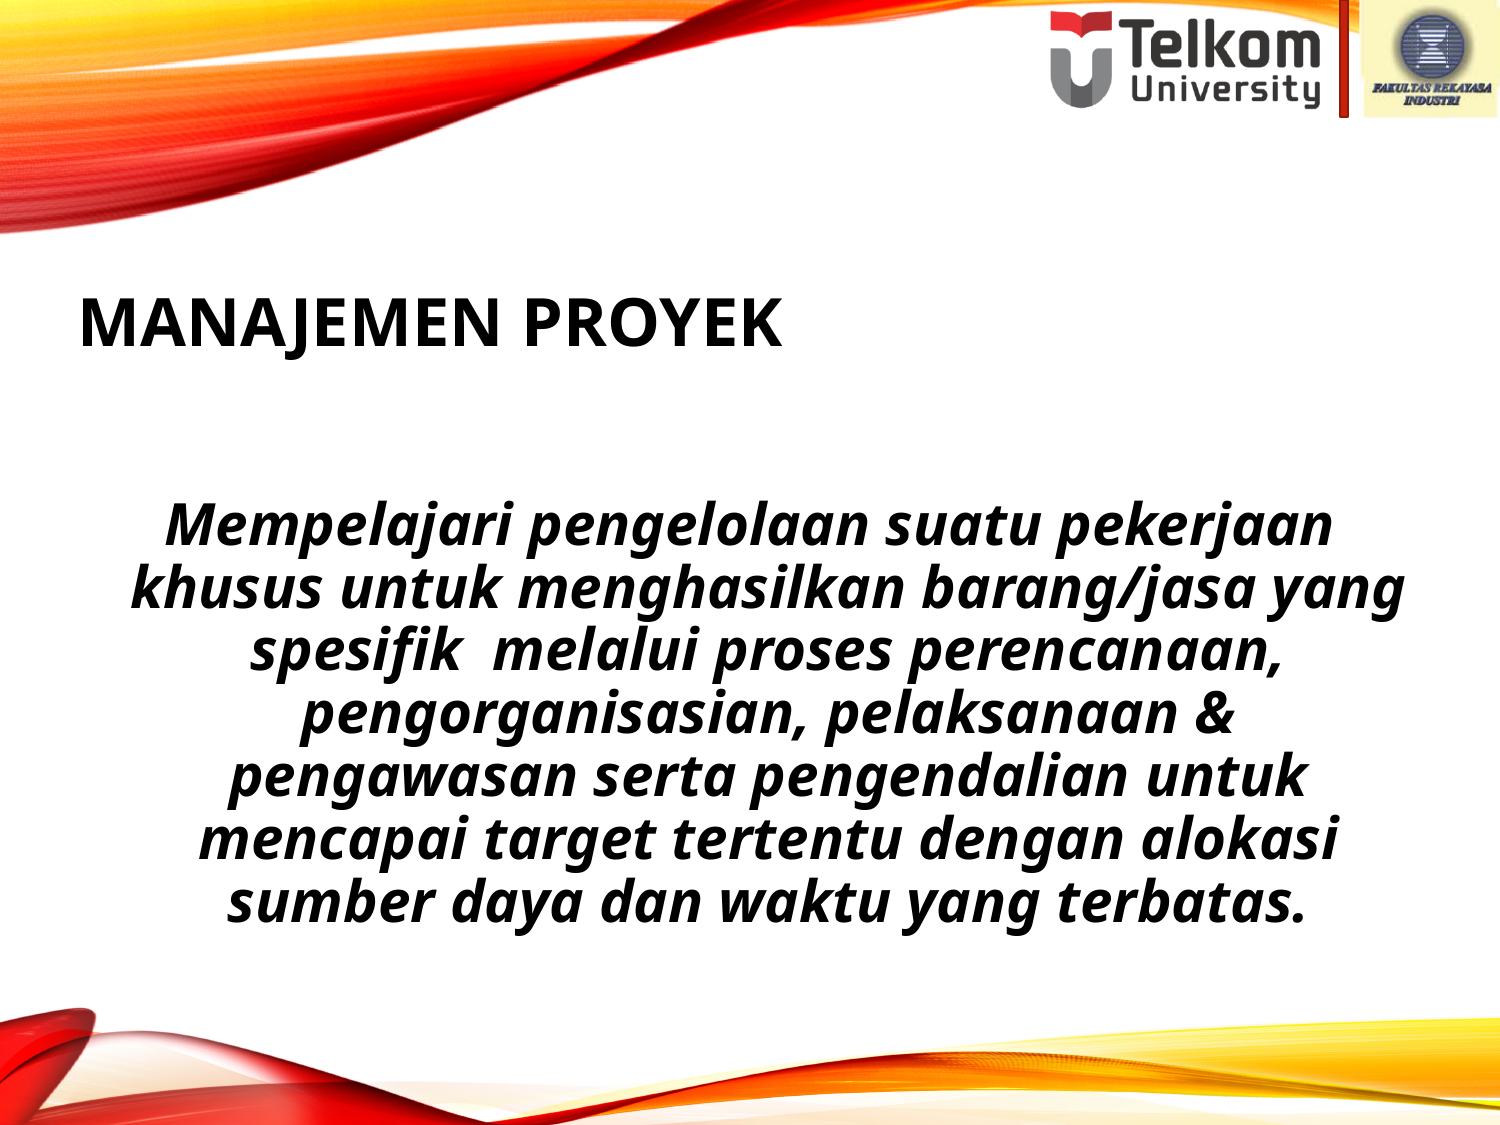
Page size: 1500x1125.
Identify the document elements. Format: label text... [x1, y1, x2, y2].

list Mempelajari pengelolaan suatu pekerjaan khusus untuk menghasilkan barang/jasa yang spesifik melalui proses perencanaan, pengorganisasian, pelaksanaan & pengawasan serta pengendalian untuk mencapai target tertentu dengan alokasi sumber daya dan waktu yang terbatas. [75, 487, 1425, 958]
title Manajemen proyek [62, 249, 1413, 400]
picture [0, 1007, 1500, 1125]
picture [0, 0, 1500, 237]
